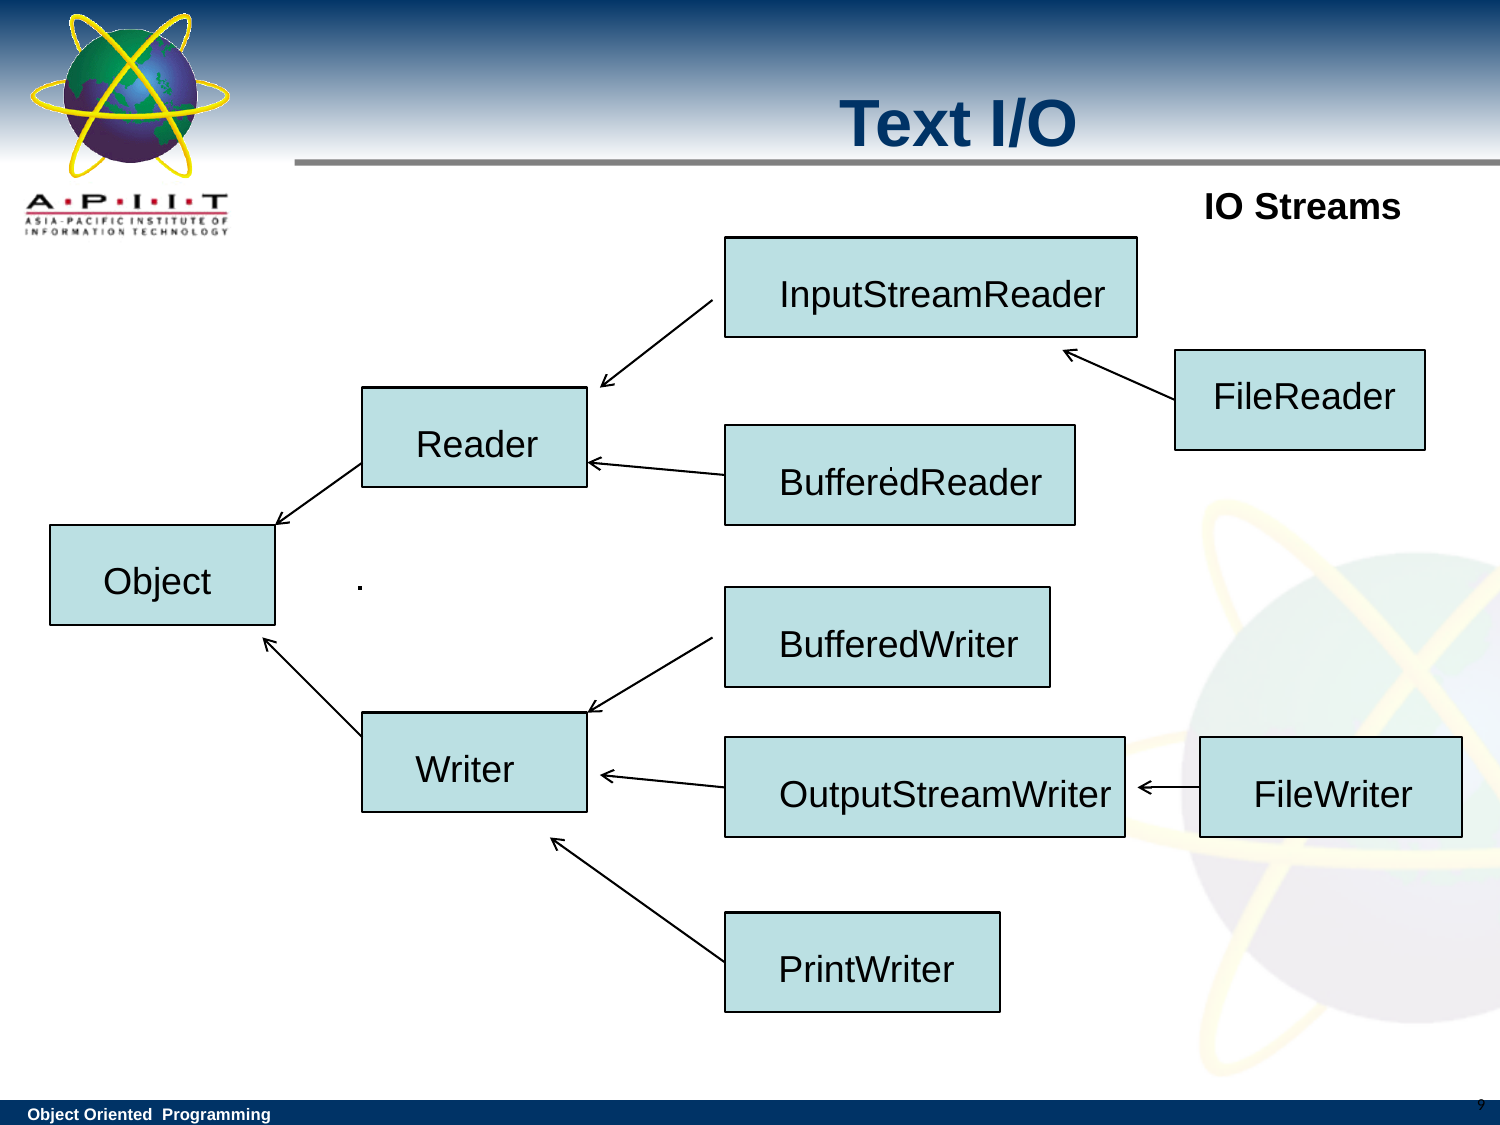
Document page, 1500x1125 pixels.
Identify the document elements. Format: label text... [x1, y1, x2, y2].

text_box Writer [400, 737, 530, 798]
text_box [49, 525, 275, 625]
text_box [889, 467, 895, 481]
text_box [1200, 737, 1463, 838]
text_box [725, 237, 1138, 338]
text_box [587, 637, 713, 713]
picture [1038, 483, 1500, 1086]
text_box [725, 737, 1125, 838]
text_box [362, 387, 588, 488]
text_box [362, 712, 588, 813]
text_box BufferedReader [764, 449, 1058, 511]
title Text I/O [284, 26, 1500, 214]
text_box FileWriter [1238, 762, 1428, 823]
text_box [725, 587, 1050, 688]
text_box [724, 425, 1075, 525]
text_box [262, 637, 363, 738]
text_box <number> [1025, 1086, 1500, 1125]
text_box FileReader [1198, 364, 1411, 425]
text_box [274, 462, 363, 526]
text_box [1175, 350, 1425, 450]
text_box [587, 462, 725, 475]
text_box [549, 837, 725, 963]
text_box InputStreamReader [764, 262, 1121, 323]
text_box Object [88, 549, 227, 611]
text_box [599, 299, 713, 388]
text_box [599, 774, 725, 788]
text_box BufferedWriter [763, 612, 1034, 673]
text_box PrintWriter [763, 937, 970, 998]
text_box Reader [400, 412, 554, 473]
text_box [724, 912, 1000, 1013]
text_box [1062, 349, 1175, 400]
text_box OutputStreamWriter [764, 762, 1127, 823]
picture [12, 9, 243, 250]
